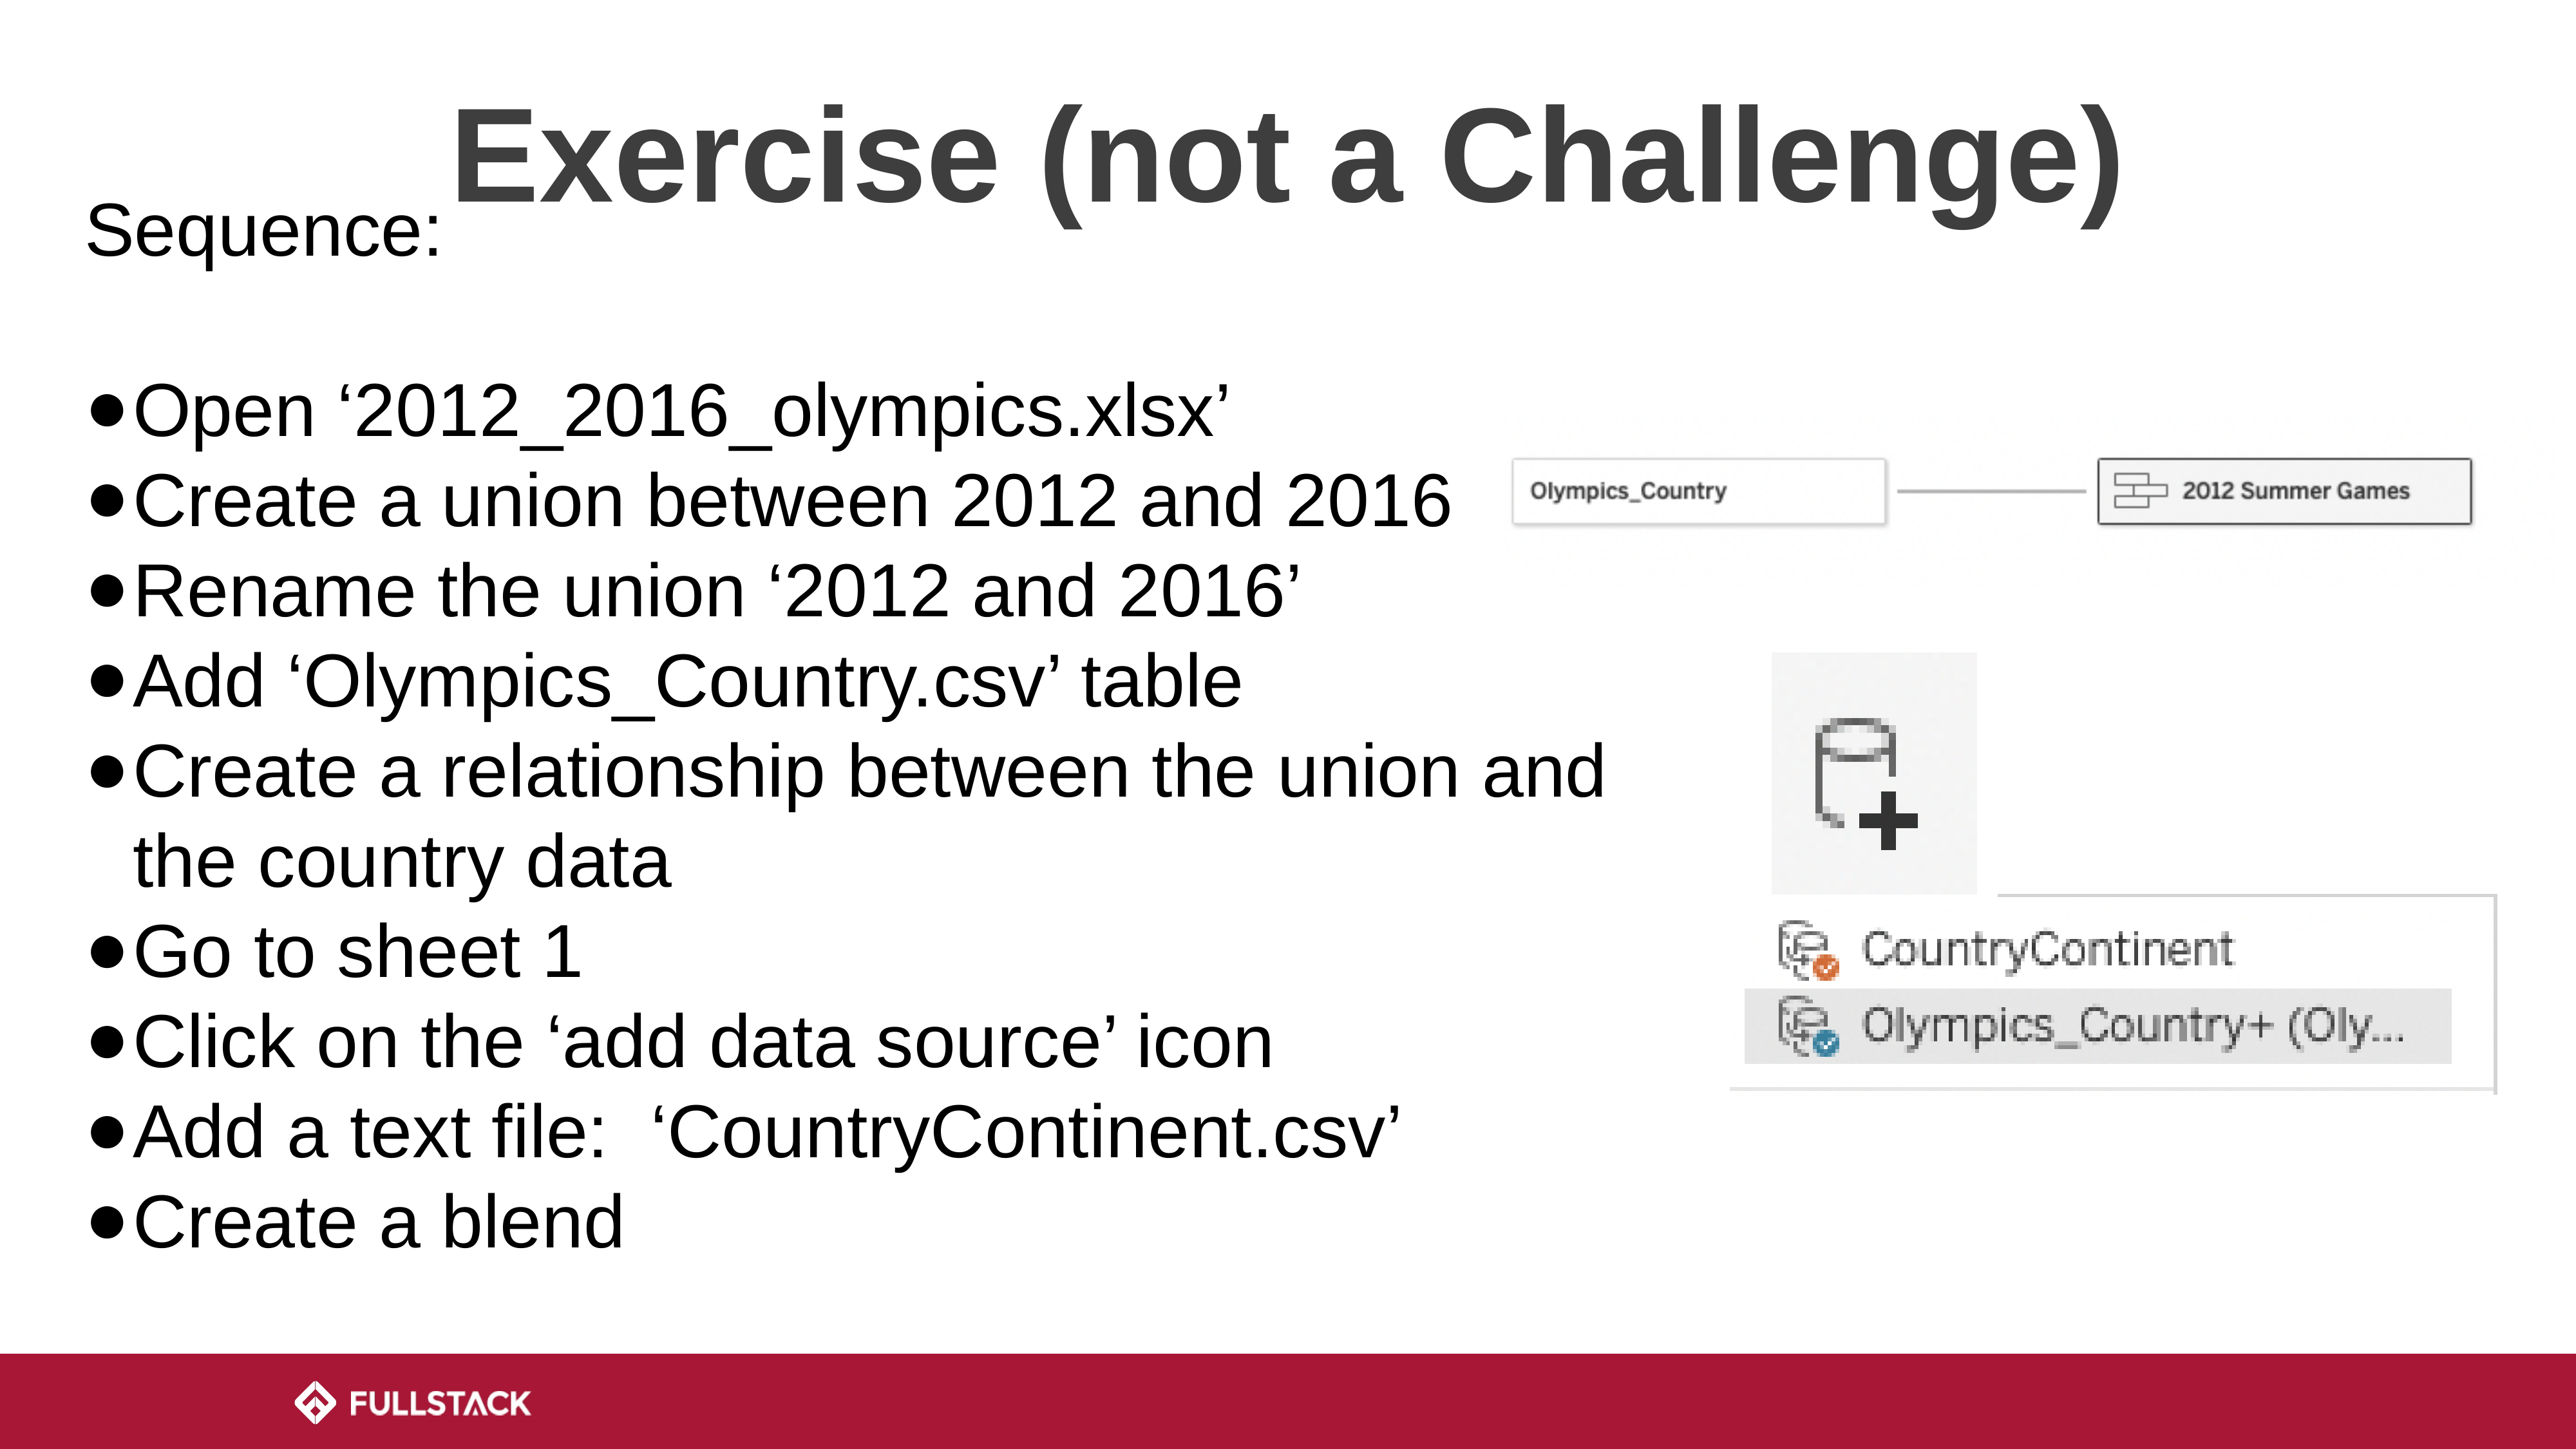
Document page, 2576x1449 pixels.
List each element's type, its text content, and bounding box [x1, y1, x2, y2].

picture [1503, 414, 2556, 587]
title Exercise (not a Challenge) [187, 58, 2389, 259]
picture [0, 1354, 2576, 1449]
picture [1730, 652, 2498, 1095]
text_box Sequence: Open ‘2012_2016_olympics.xlsx’ Create a union between 2012 and 2016 Rename the union ‘2012 and 2016’ Add ‘Olympics_Country.csv’ table Create a relationship between the union and the country data Go to sheet 1 Click on the ‘add data source’ icon Add a text file: ‘CountryContinent.csv’ Create a blend [75, 171, 1683, 1405]
